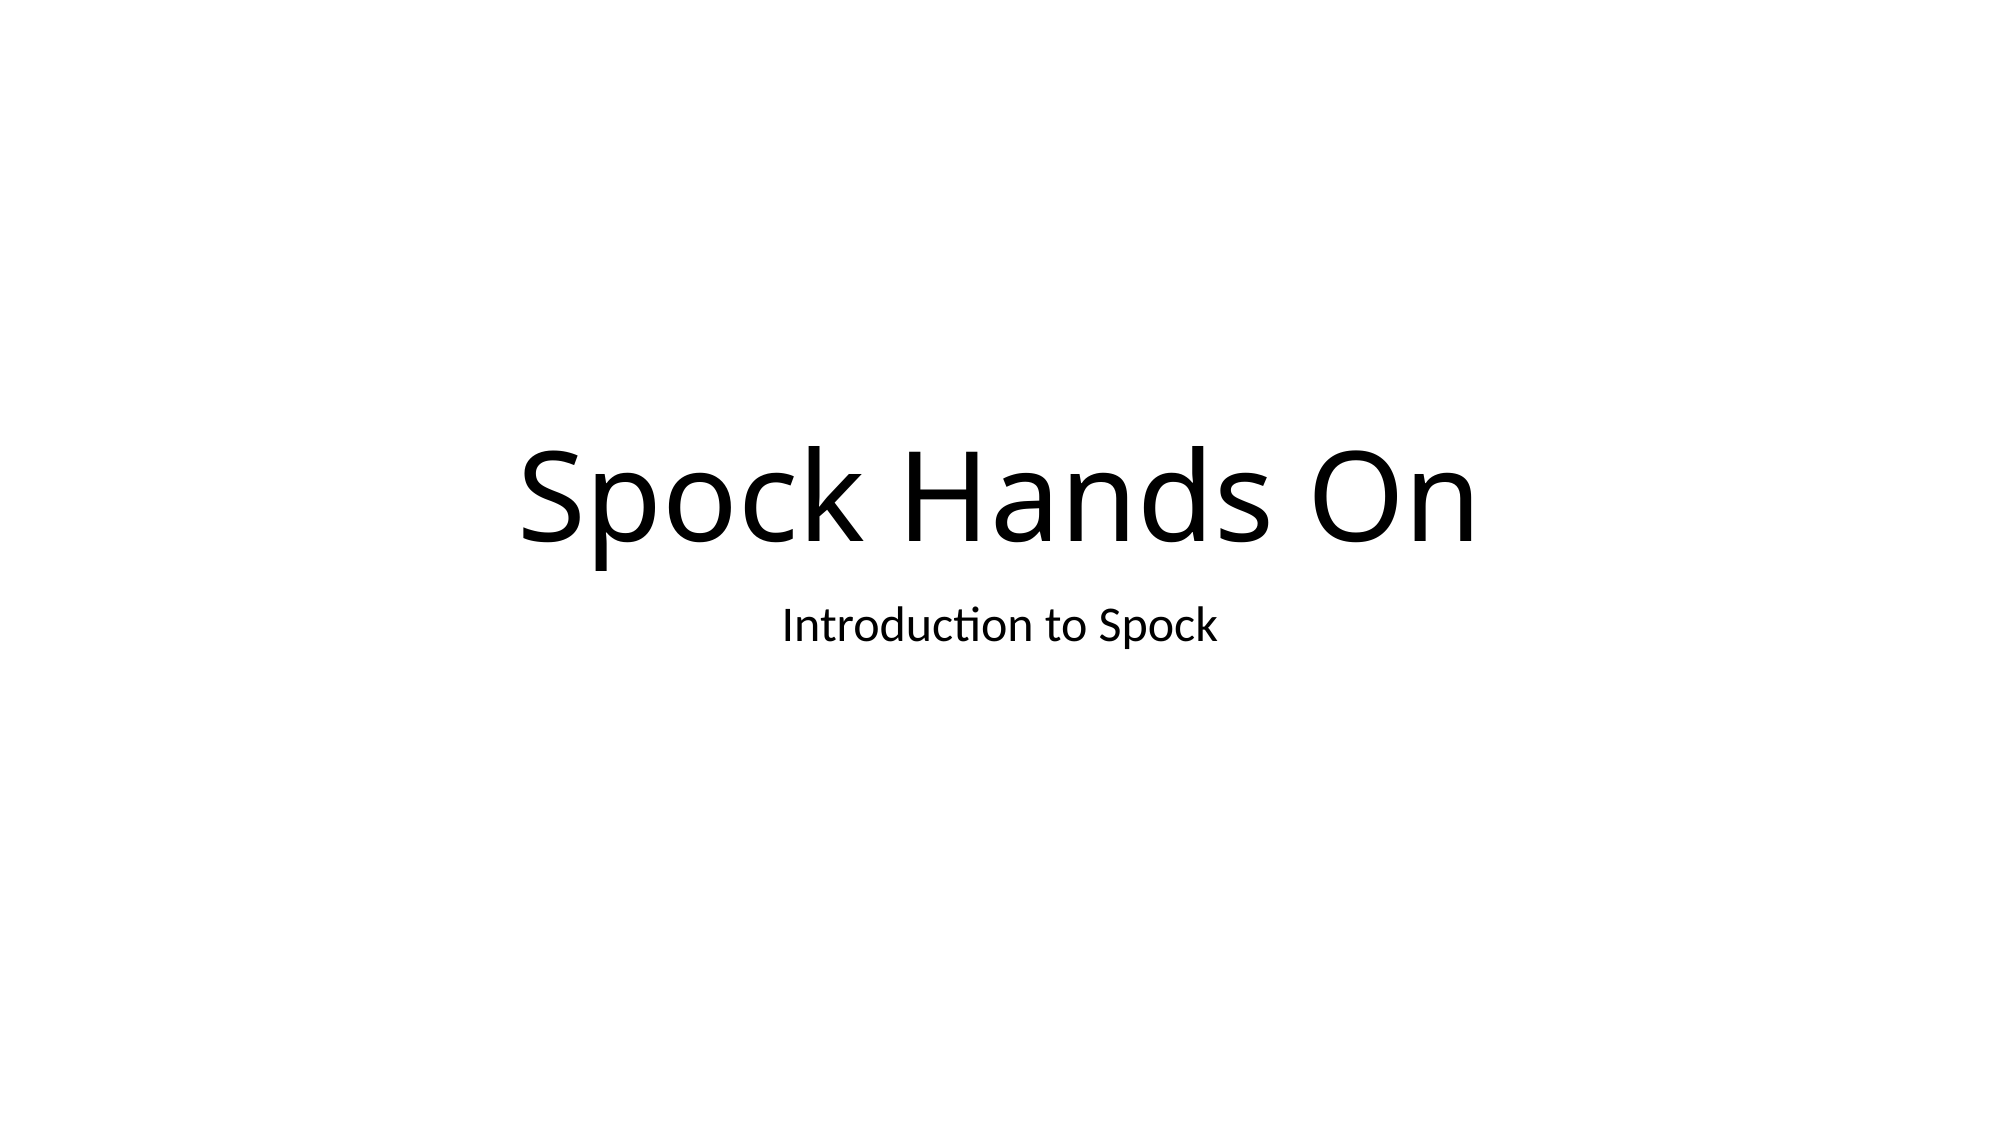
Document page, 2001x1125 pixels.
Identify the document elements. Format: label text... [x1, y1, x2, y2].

subtitle Introduction to Spock [249, 590, 1750, 863]
title Spock Hands On [249, 184, 1750, 576]
